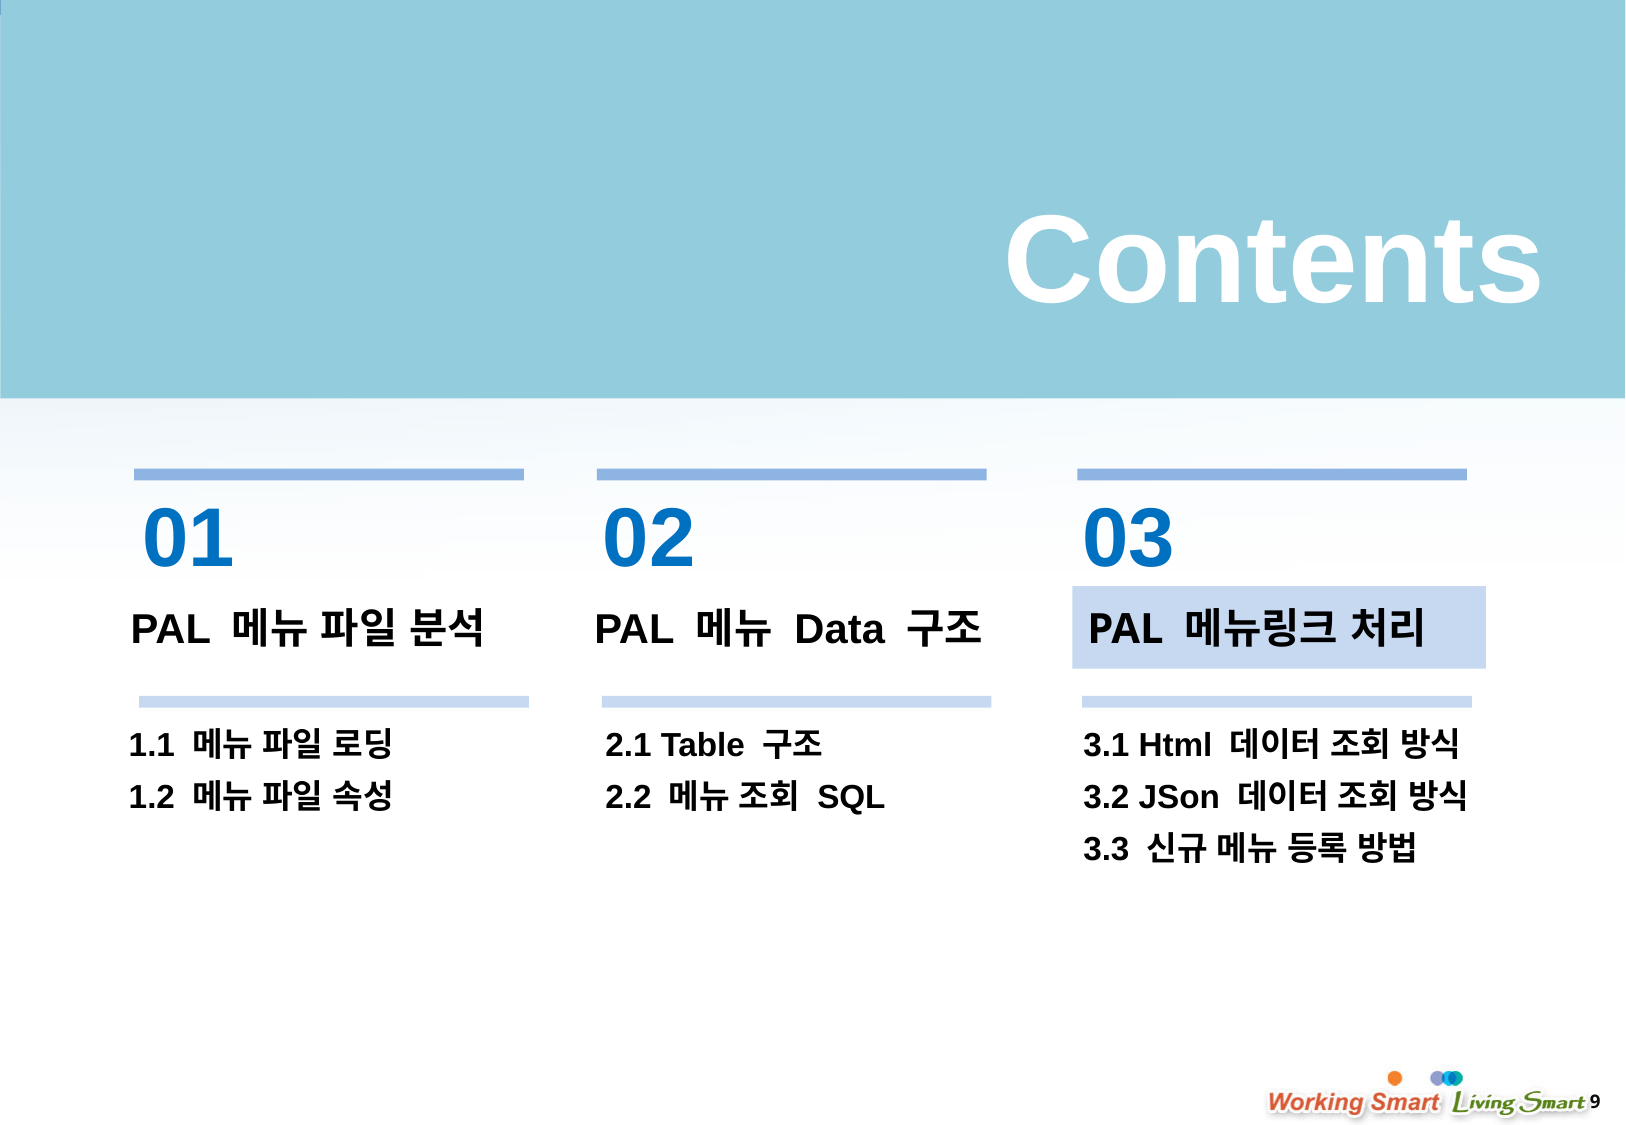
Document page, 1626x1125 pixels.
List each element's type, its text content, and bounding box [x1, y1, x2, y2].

text_box PAL 메뉴 파일 분석 [115, 586, 553, 669]
picture [0, 0, 1626, 1125]
text_box [1070, 584, 1488, 671]
text_box [132, 467, 526, 482]
text_box 1.1 메뉴 파일 로딩 1.2 메뉴 파일 속성 [113, 704, 513, 988]
text_box 01 [127, 491, 304, 574]
text_box 2.1 Table 구조 2.2 메뉴 조회 SQL [590, 704, 1037, 988]
text_box Contents [97, 210, 1561, 293]
text_box 02 [588, 491, 765, 574]
text_box PAL 메뉴링크 처리 [1072, 585, 1510, 668]
text_box [595, 467, 989, 482]
text_box [1075, 467, 1469, 482]
text_box [137, 694, 531, 710]
text_box [0, 0, 1625, 400]
text_box 03 [1013, 491, 1190, 574]
text_box [1080, 694, 1474, 710]
text_box PAL 메뉴 Data 구조 [564, 586, 1014, 669]
text_box [600, 694, 994, 710]
text_box 3.1 Html 데이터 조회 방식 3.2 JSon 데이터 조회 방식 3.3 신규 메뉴 등록 방법 [1068, 704, 1581, 988]
